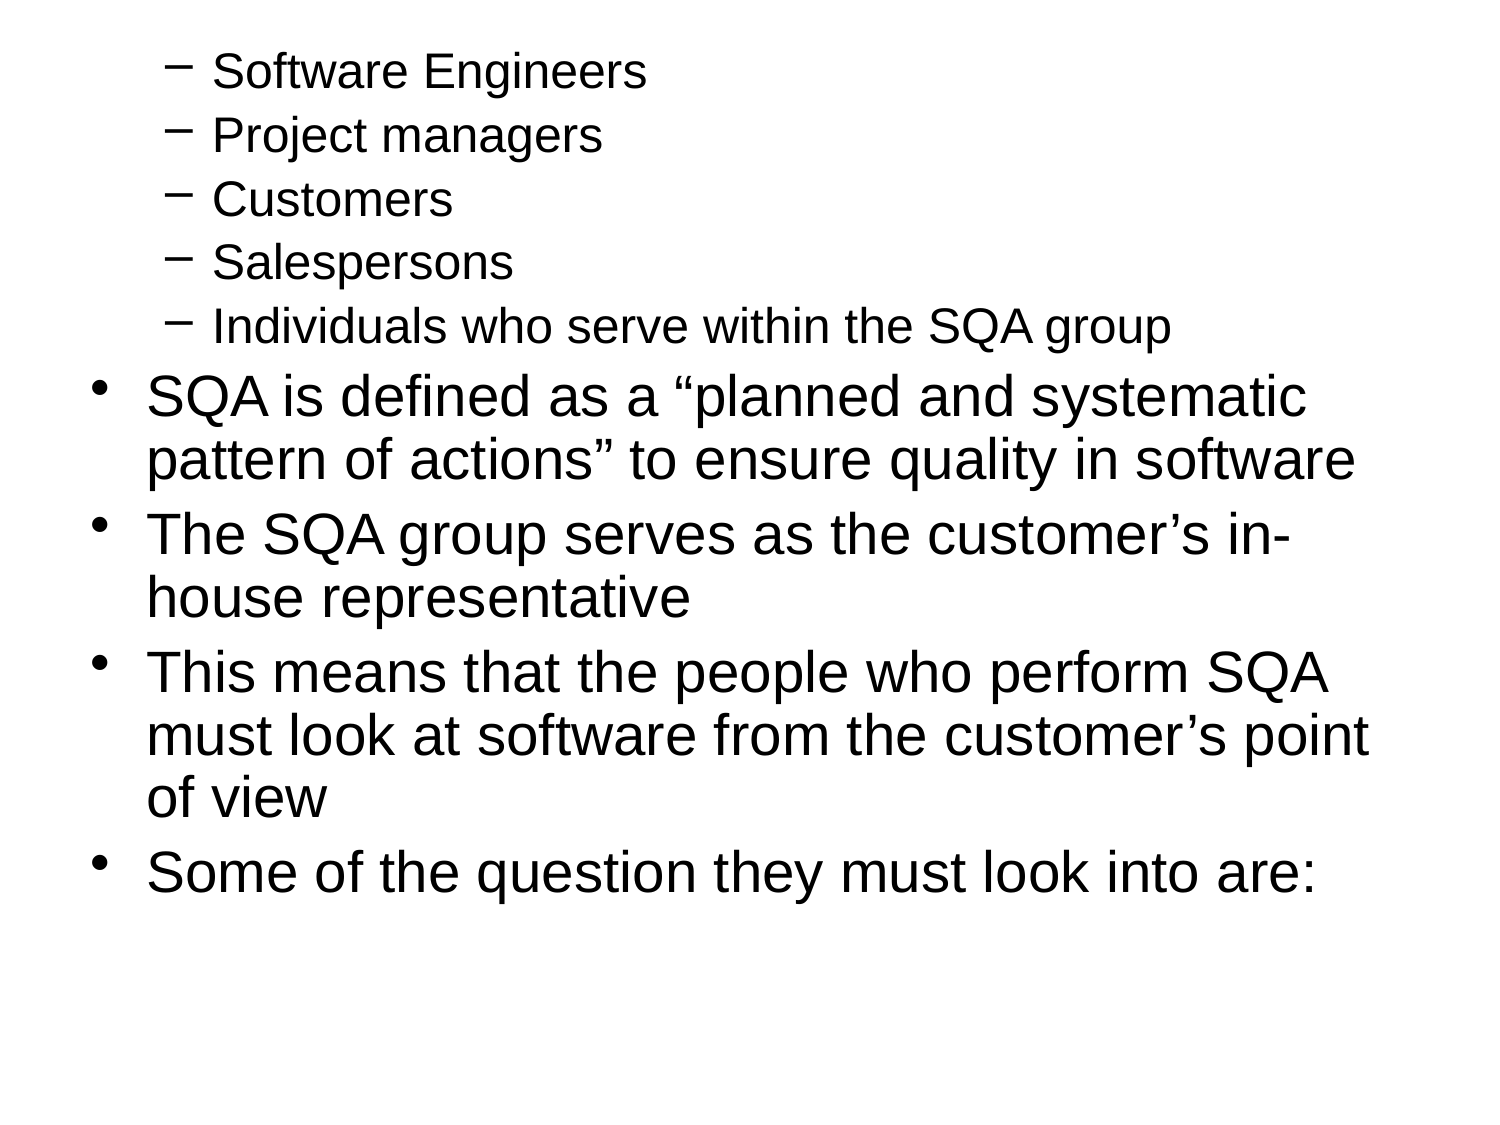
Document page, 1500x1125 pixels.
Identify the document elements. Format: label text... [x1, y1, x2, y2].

list Software Engineers Project managers Customers Salespersons Individuals who serve within the SQA group SQA is defined as a “planned and systematic pattern of actions” to ensure quality in software The SQA group serves as the customer’s in-house representative This means that the people who perform SQA must look at software from the customer’s point of view Some of the question they must look into are: [74, 37, 1426, 1006]
